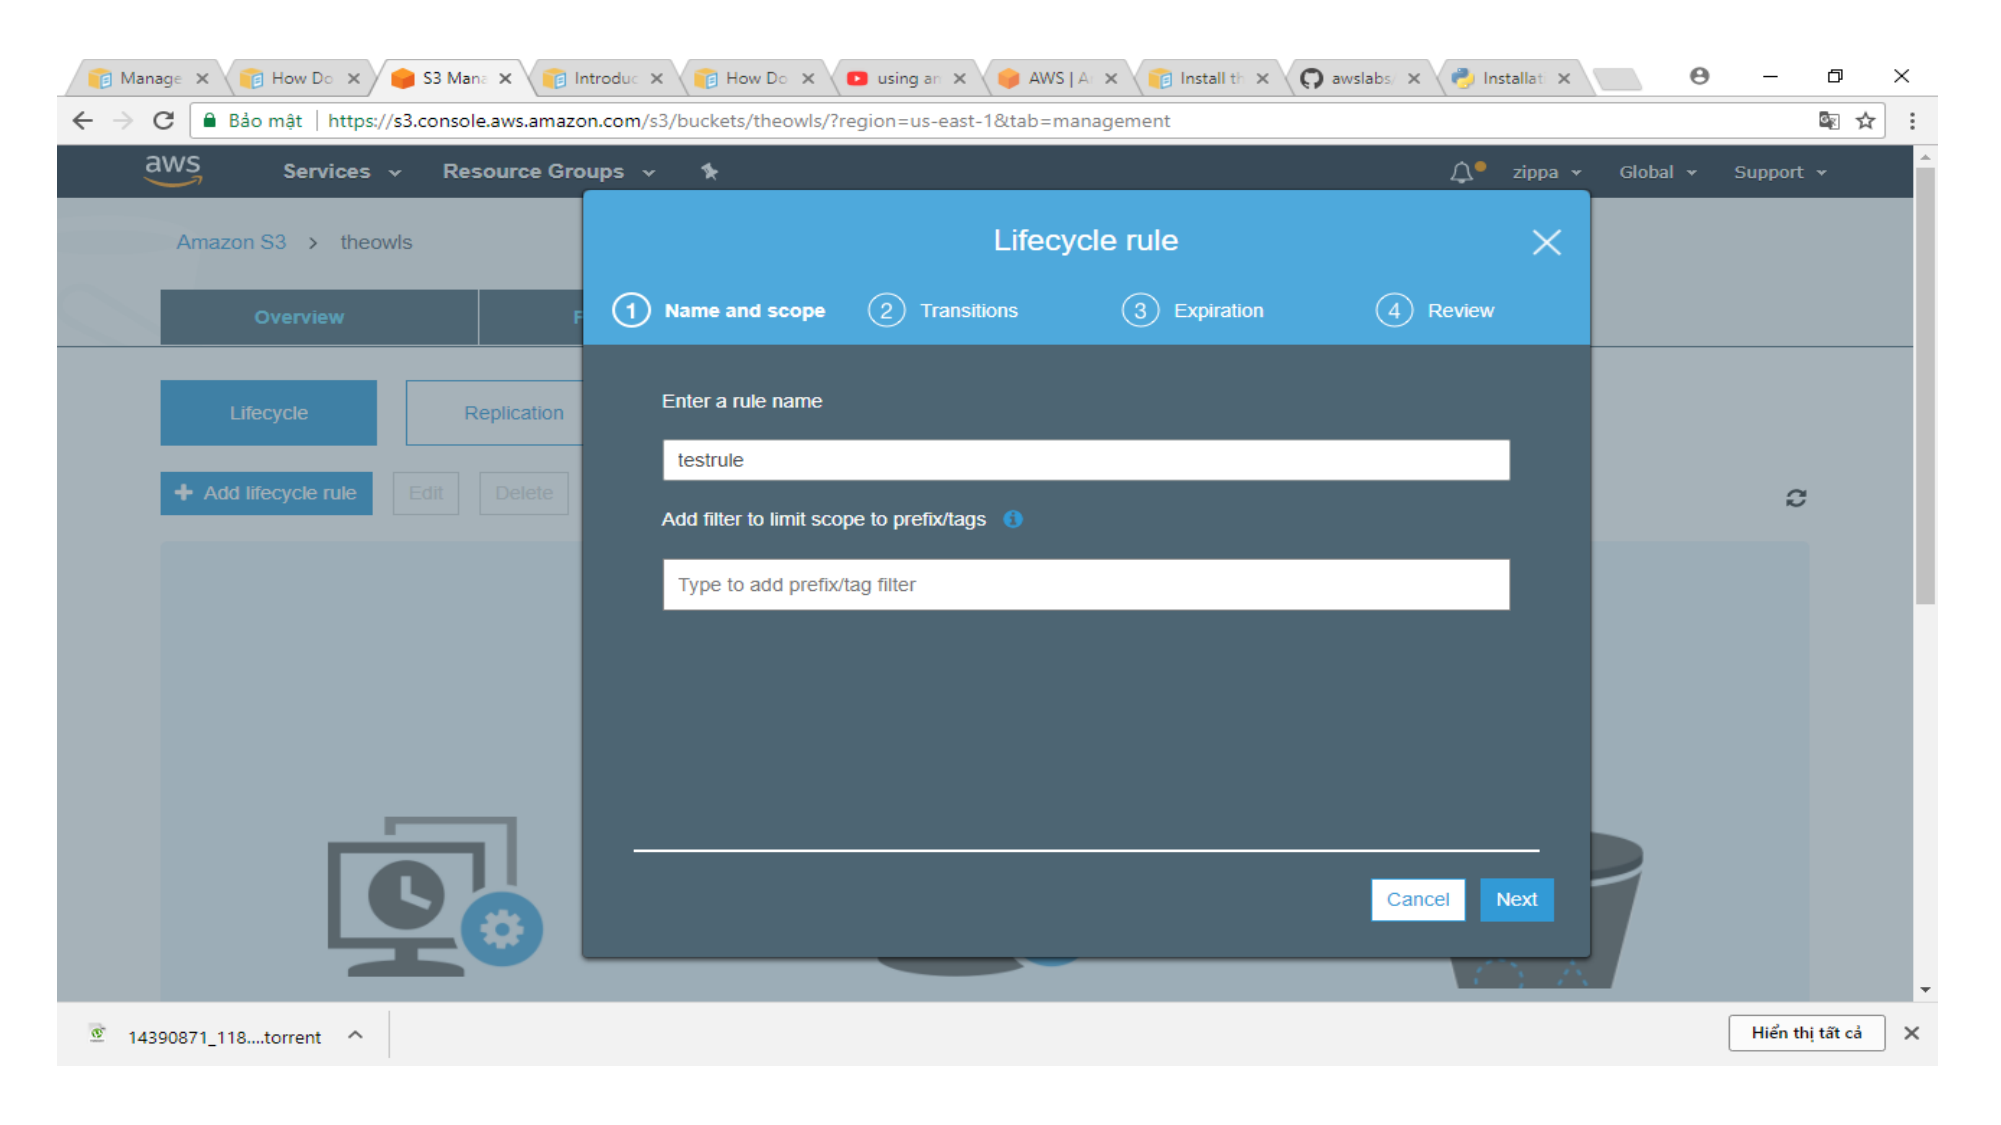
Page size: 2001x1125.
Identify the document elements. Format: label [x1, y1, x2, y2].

list [57, 59, 1938, 1066]
